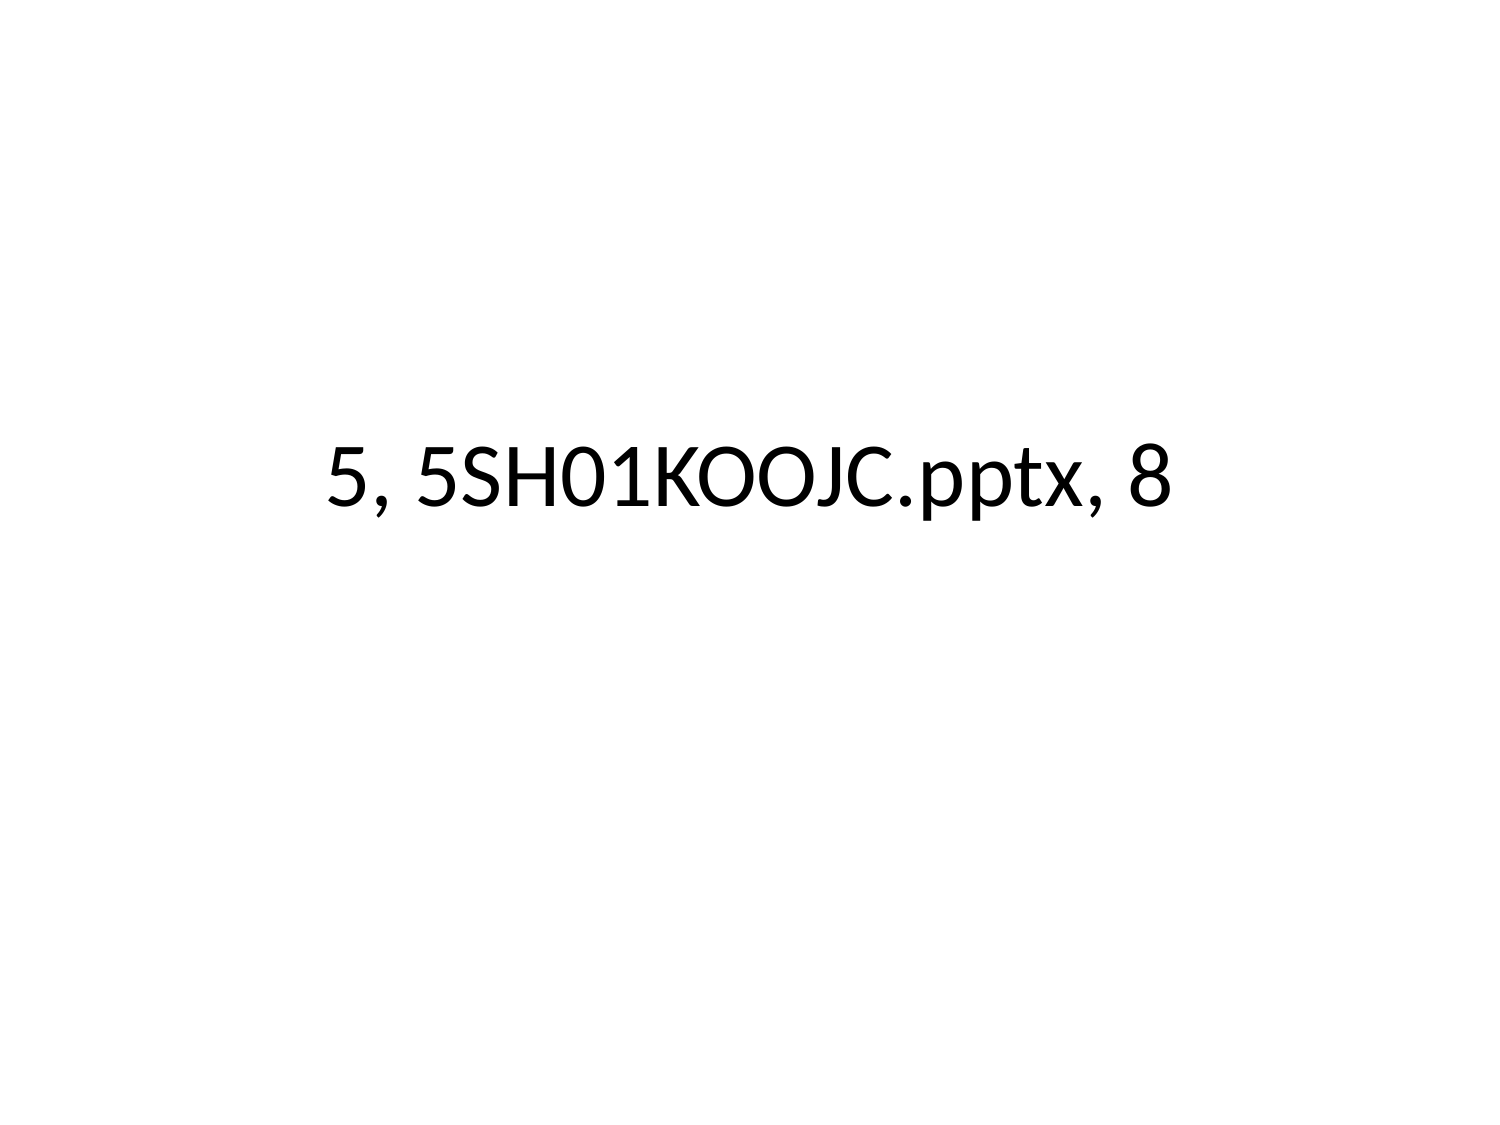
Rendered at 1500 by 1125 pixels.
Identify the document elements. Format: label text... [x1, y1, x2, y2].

title 5, 5SH01KOOJC.pptx, 8 [112, 349, 1388, 591]
